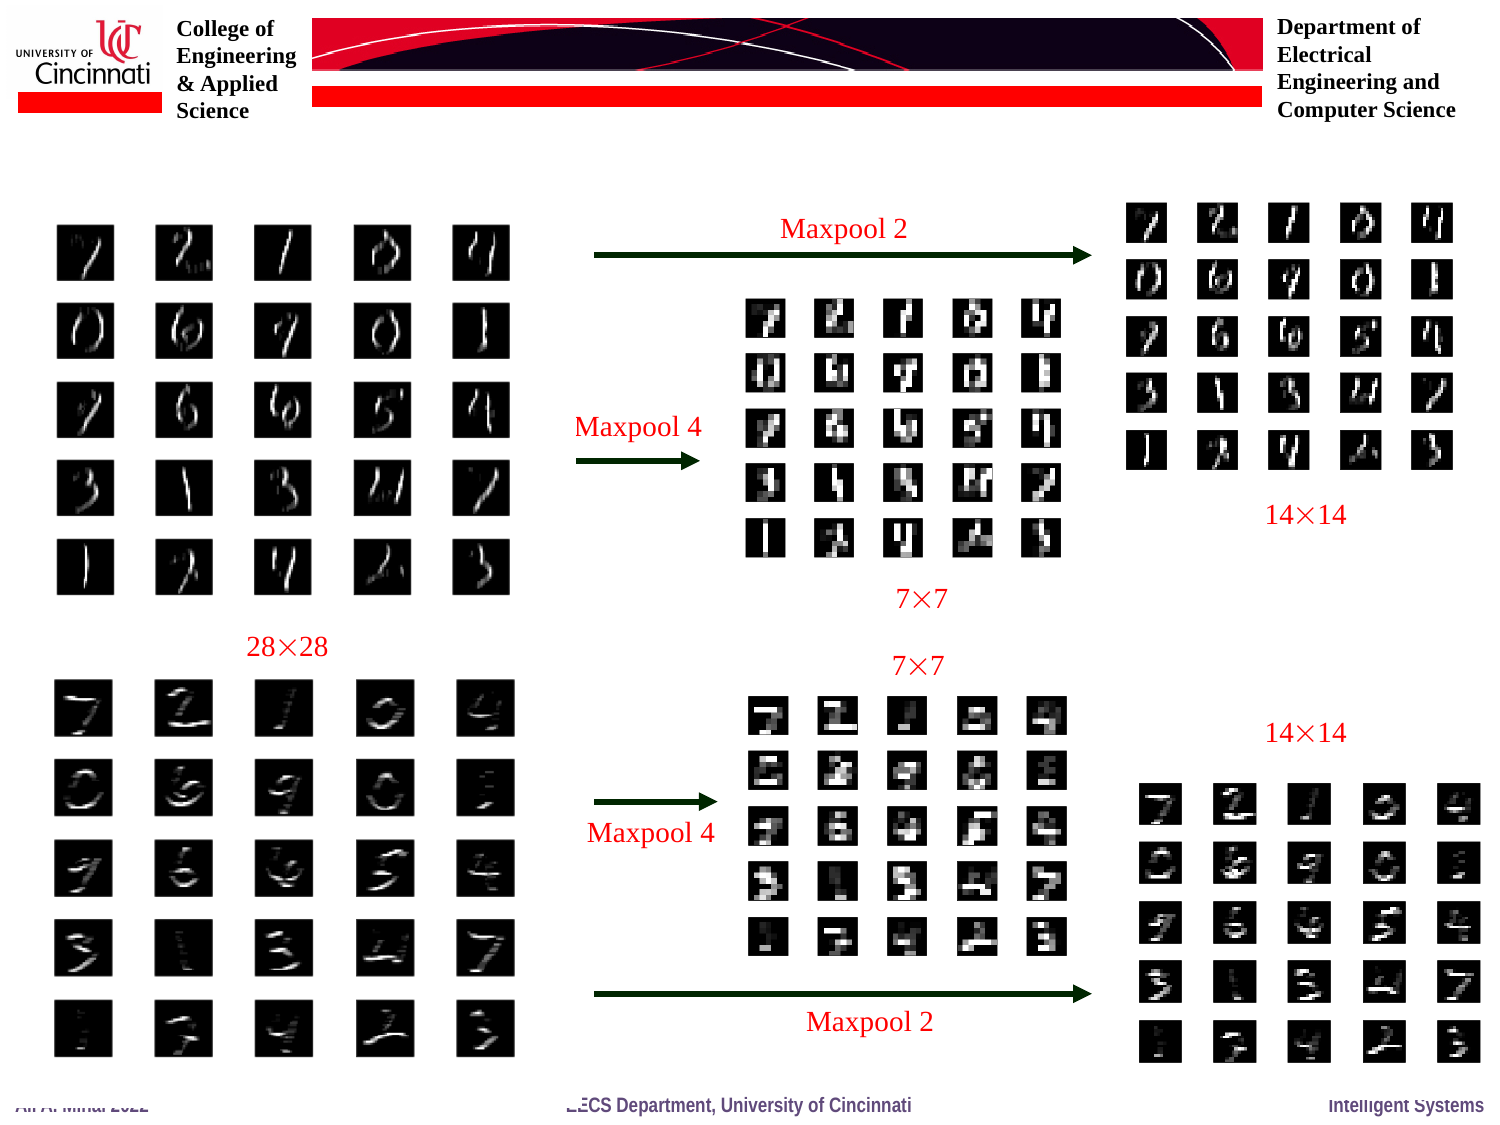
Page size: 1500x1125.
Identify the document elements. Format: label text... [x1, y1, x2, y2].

picture [6, 5, 163, 99]
picture [0, 190, 582, 1108]
picture [685, 671, 1500, 1100]
text_box 1414 [1249, 514, 1362, 538]
text_box Maxpool 2 [791, 1003, 950, 1045]
text_box Maxpool 4 [581, 399, 678, 450]
text_box Maxpool 2 [765, 202, 924, 252]
picture [312, 18, 1263, 71]
text_box 77 [880, 599, 964, 622]
text_box Maxpool 4 [586, 806, 680, 857]
picture [683, 176, 1500, 592]
text_box 77 [877, 638, 960, 669]
text_box 1414 [1249, 706, 1362, 755]
